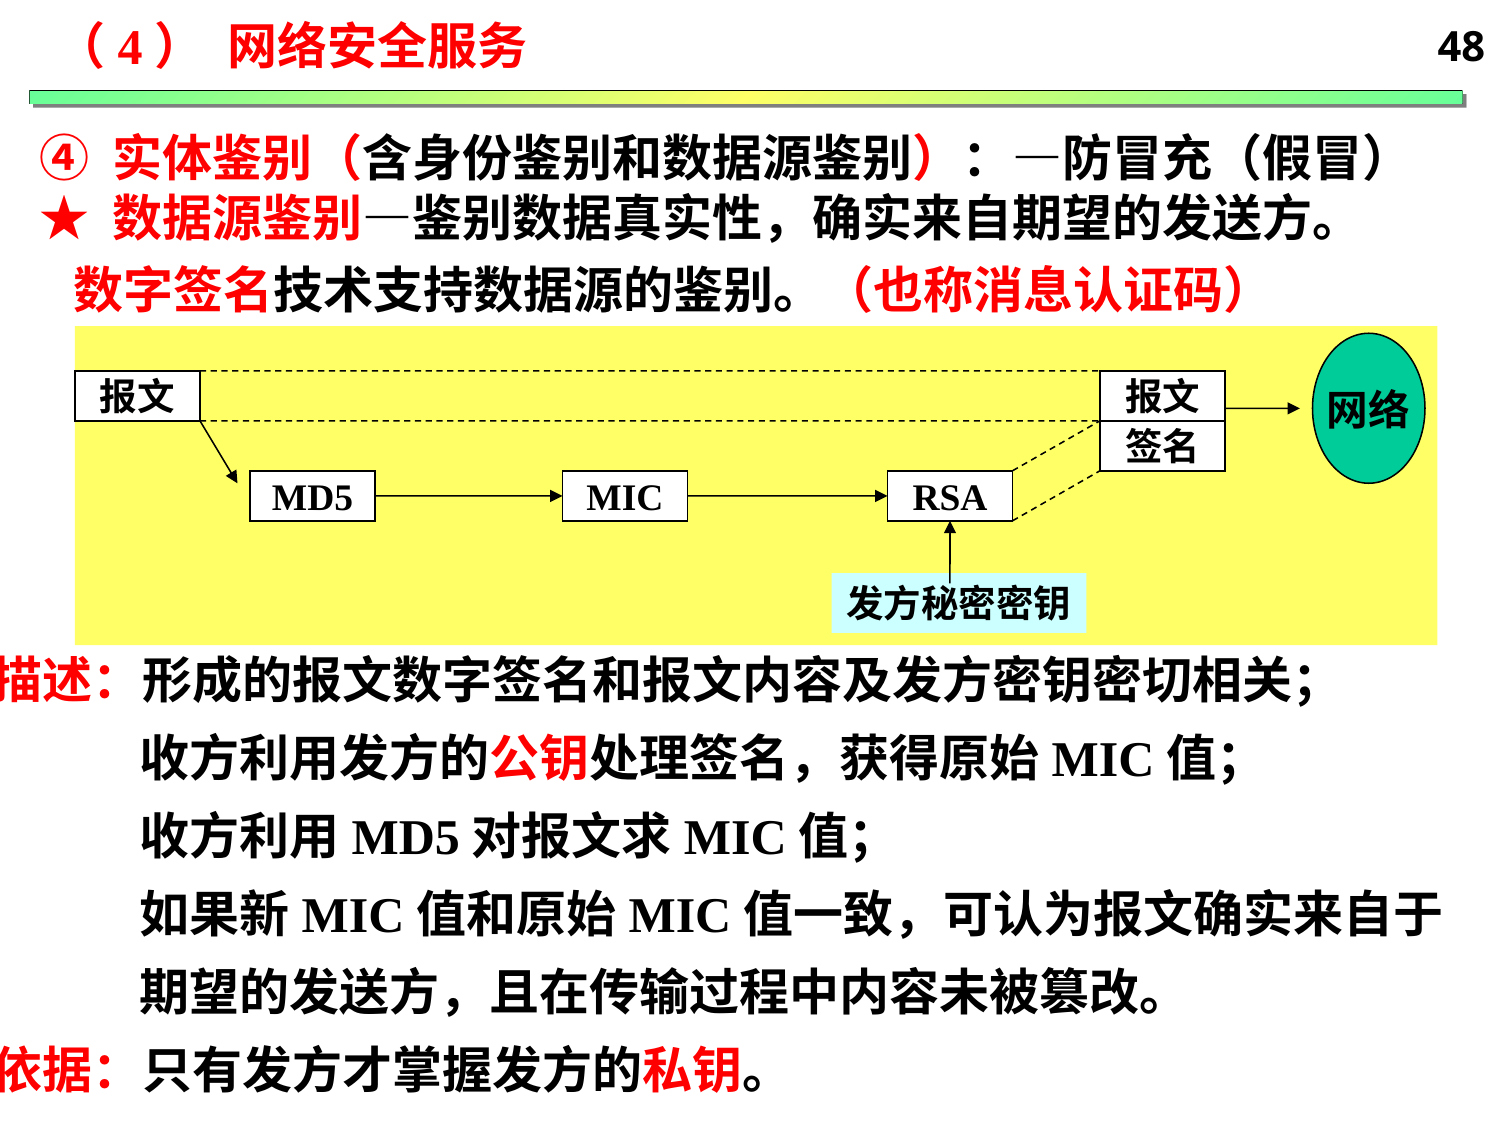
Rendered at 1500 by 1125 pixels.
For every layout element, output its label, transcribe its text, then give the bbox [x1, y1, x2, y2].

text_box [74, 325, 1438, 646]
text_box 48 [1422, 11, 1500, 77]
text_box 描述：形成的报文数字签名和报文内容及发方密钥密切相关； 收方利用发方的公钥处理签名，获得原始MIC值； 收方利用MD5对报文求MIC值； 如果新MIC值和原始MIC值一致，可认为报文确实来自于 期望的发送方，且在传输过程中内容未被篡改。 依据：只有发方才掌握发方的私钥。 [0, 623, 1458, 1107]
text_box ④ 实体鉴别（含身份鉴别和数据源鉴别）：—防冒充（假冒） ★ 数据源鉴别—鉴别数据真实性，确实来自期望的发送方。 数字签名技术支持数据源的鉴别。（也称消息认证码） [13, 119, 1428, 327]
text_box [29, 90, 1463, 104]
text_box （4） 网络安全服务 [17, 7, 863, 82]
